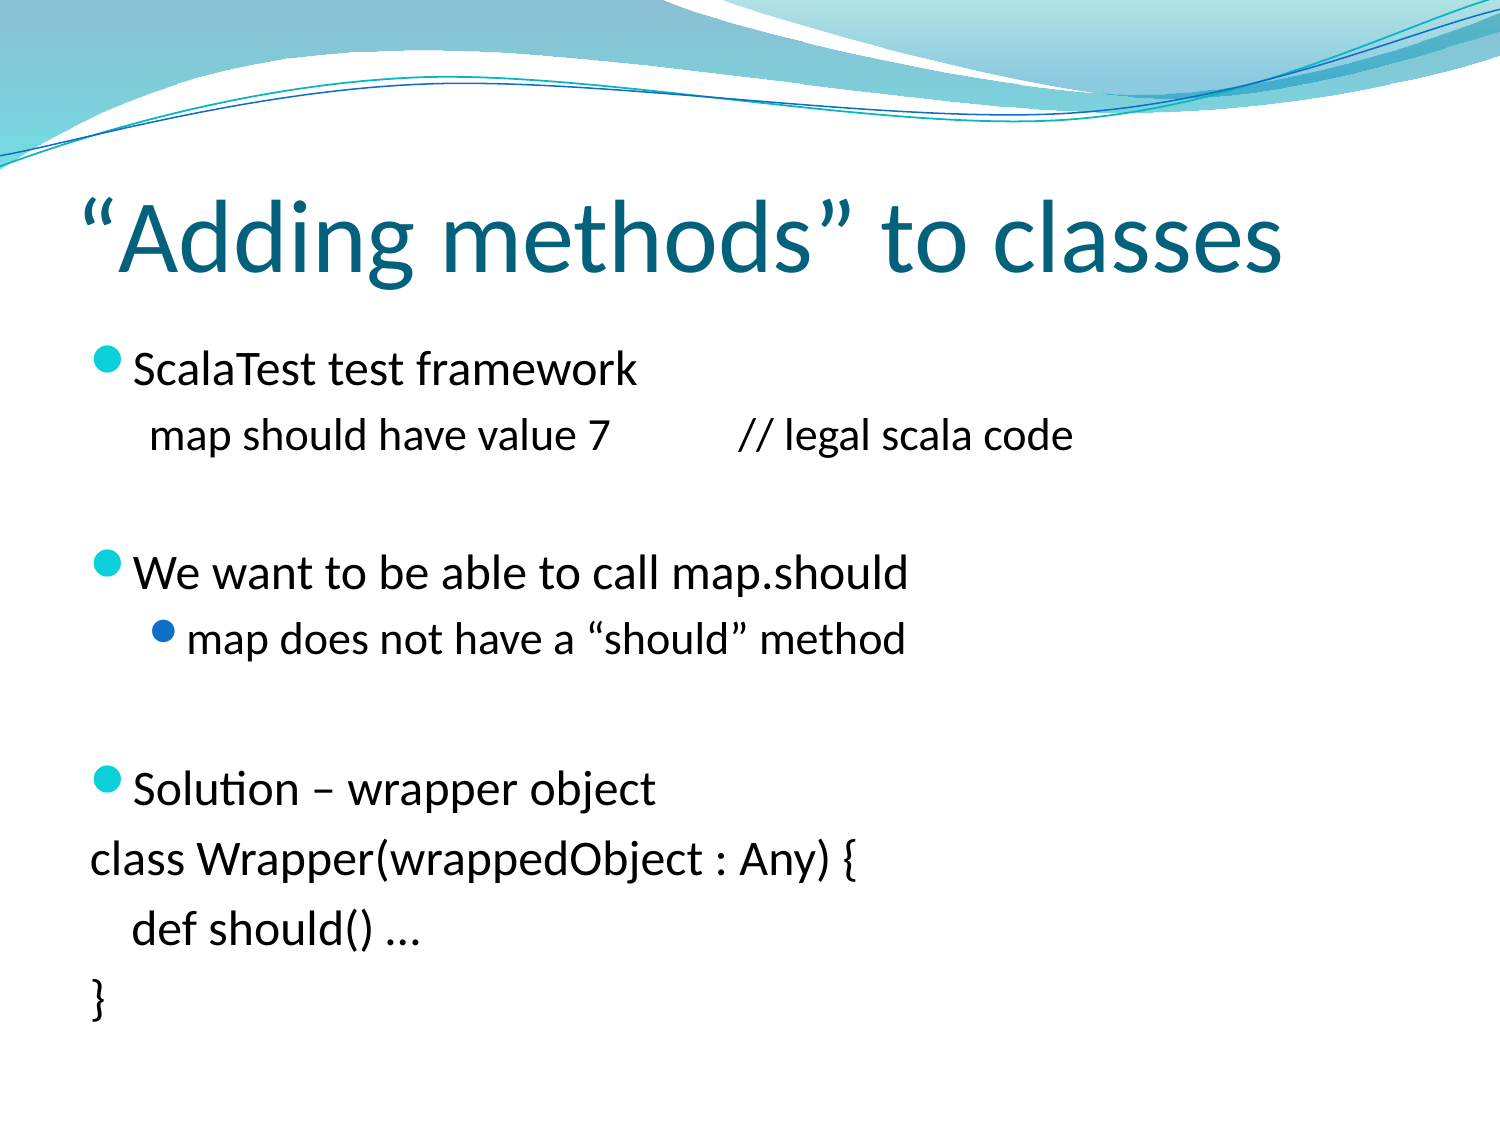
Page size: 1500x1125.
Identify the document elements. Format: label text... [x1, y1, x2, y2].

title “Adding methods” to classes [75, 105, 1425, 293]
list ScalaTest test framework map should have value 7 // legal scala code We want to be able to call map.should map does not have a “should” method Solution – wrapper object class Wrapper(wrappedObject : Any) { def should() … } [75, 328, 1425, 1038]
